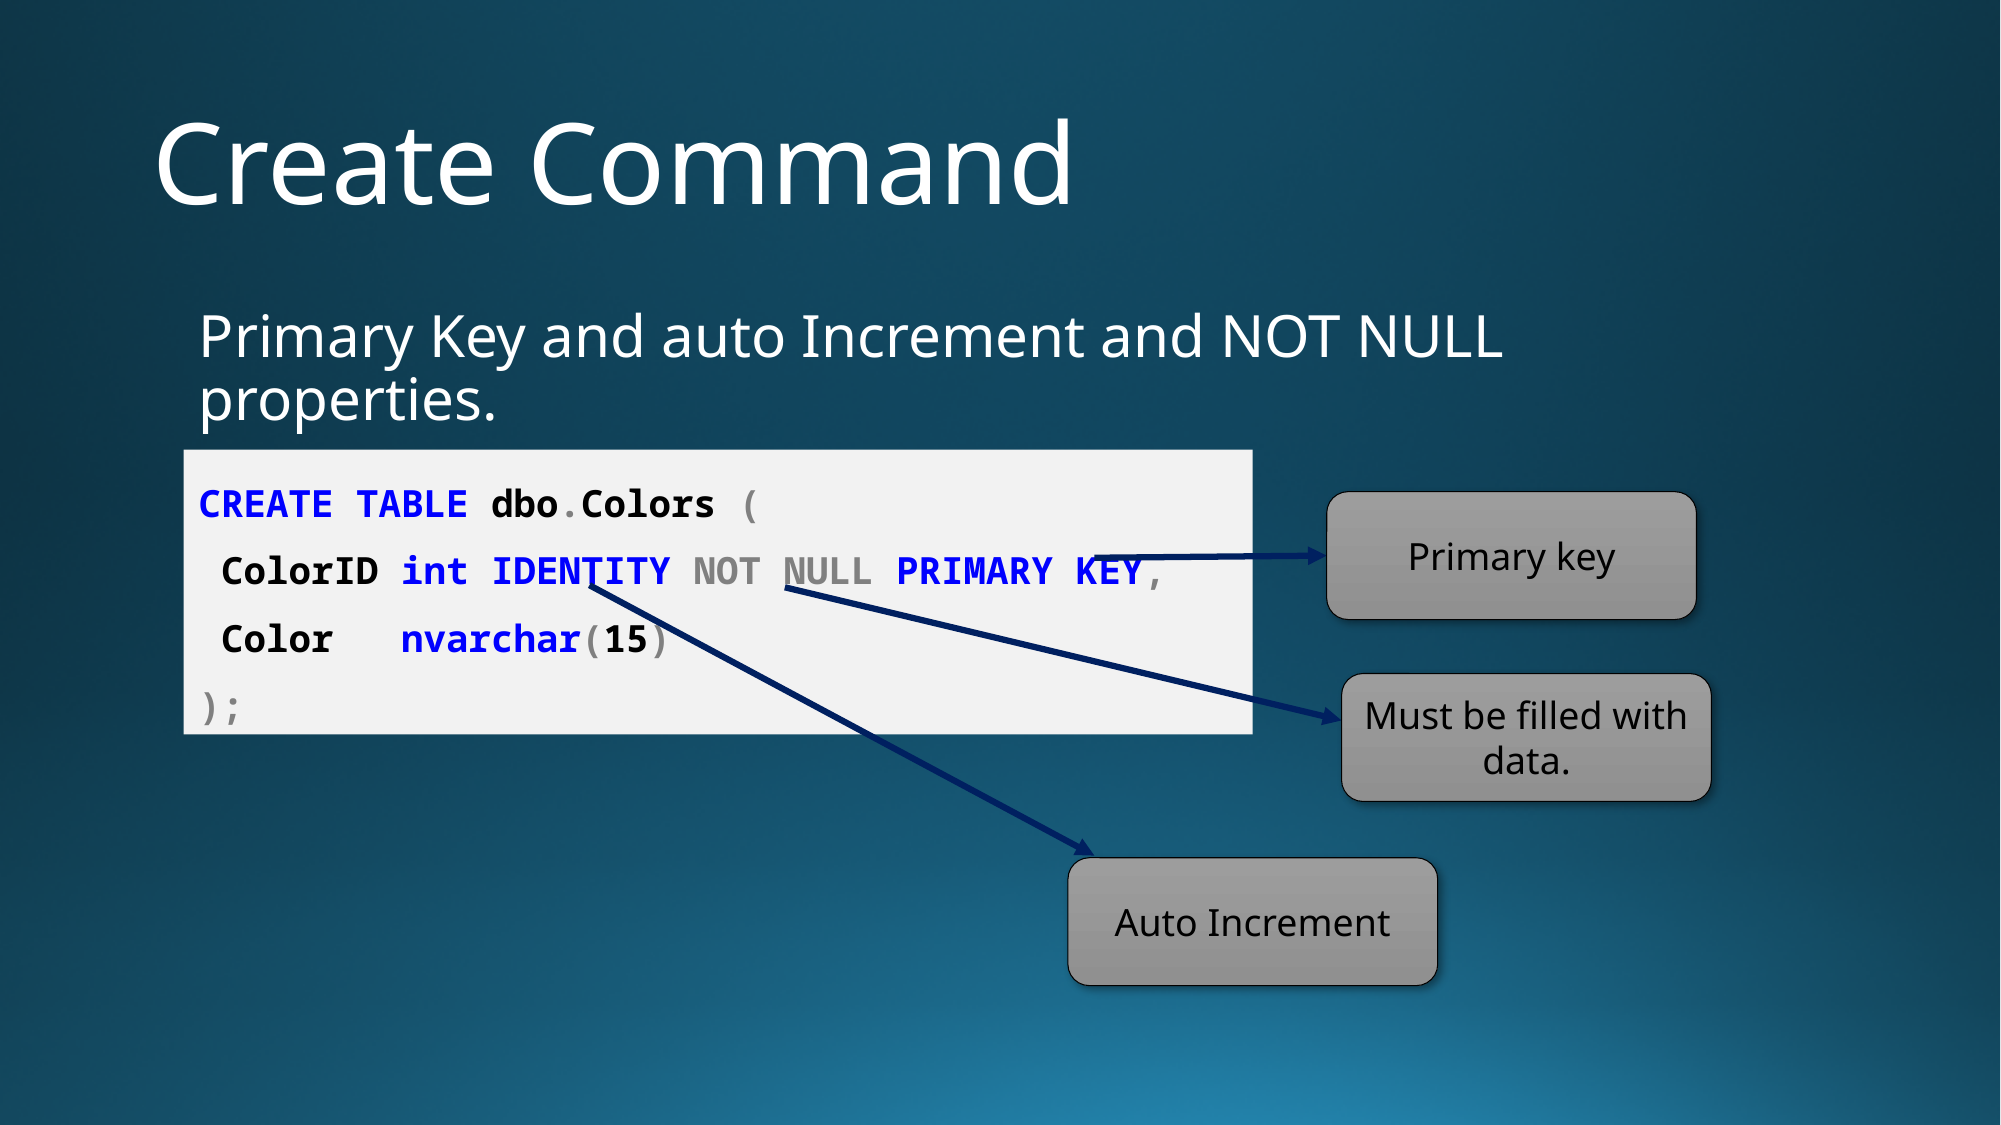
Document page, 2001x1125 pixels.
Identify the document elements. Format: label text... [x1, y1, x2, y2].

text_box CREATE TABLE dbo.Colors ( ColorID int IDENTITY NOT NULL PRIMARY KEY, Color nvarchar(15) ); [183, 449, 1253, 735]
list Primary Key and auto Increment and NOT NULL properties. [183, 299, 1788, 527]
text_box Primary key [1326, 491, 1698, 621]
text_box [784, 587, 1342, 721]
text_box Must be filled with data. [1341, 672, 1712, 802]
text_box Auto Increment [1067, 857, 1439, 987]
picture [0, 0, 2001, 1125]
title Create Command [137, 59, 1863, 278]
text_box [589, 585, 1095, 856]
